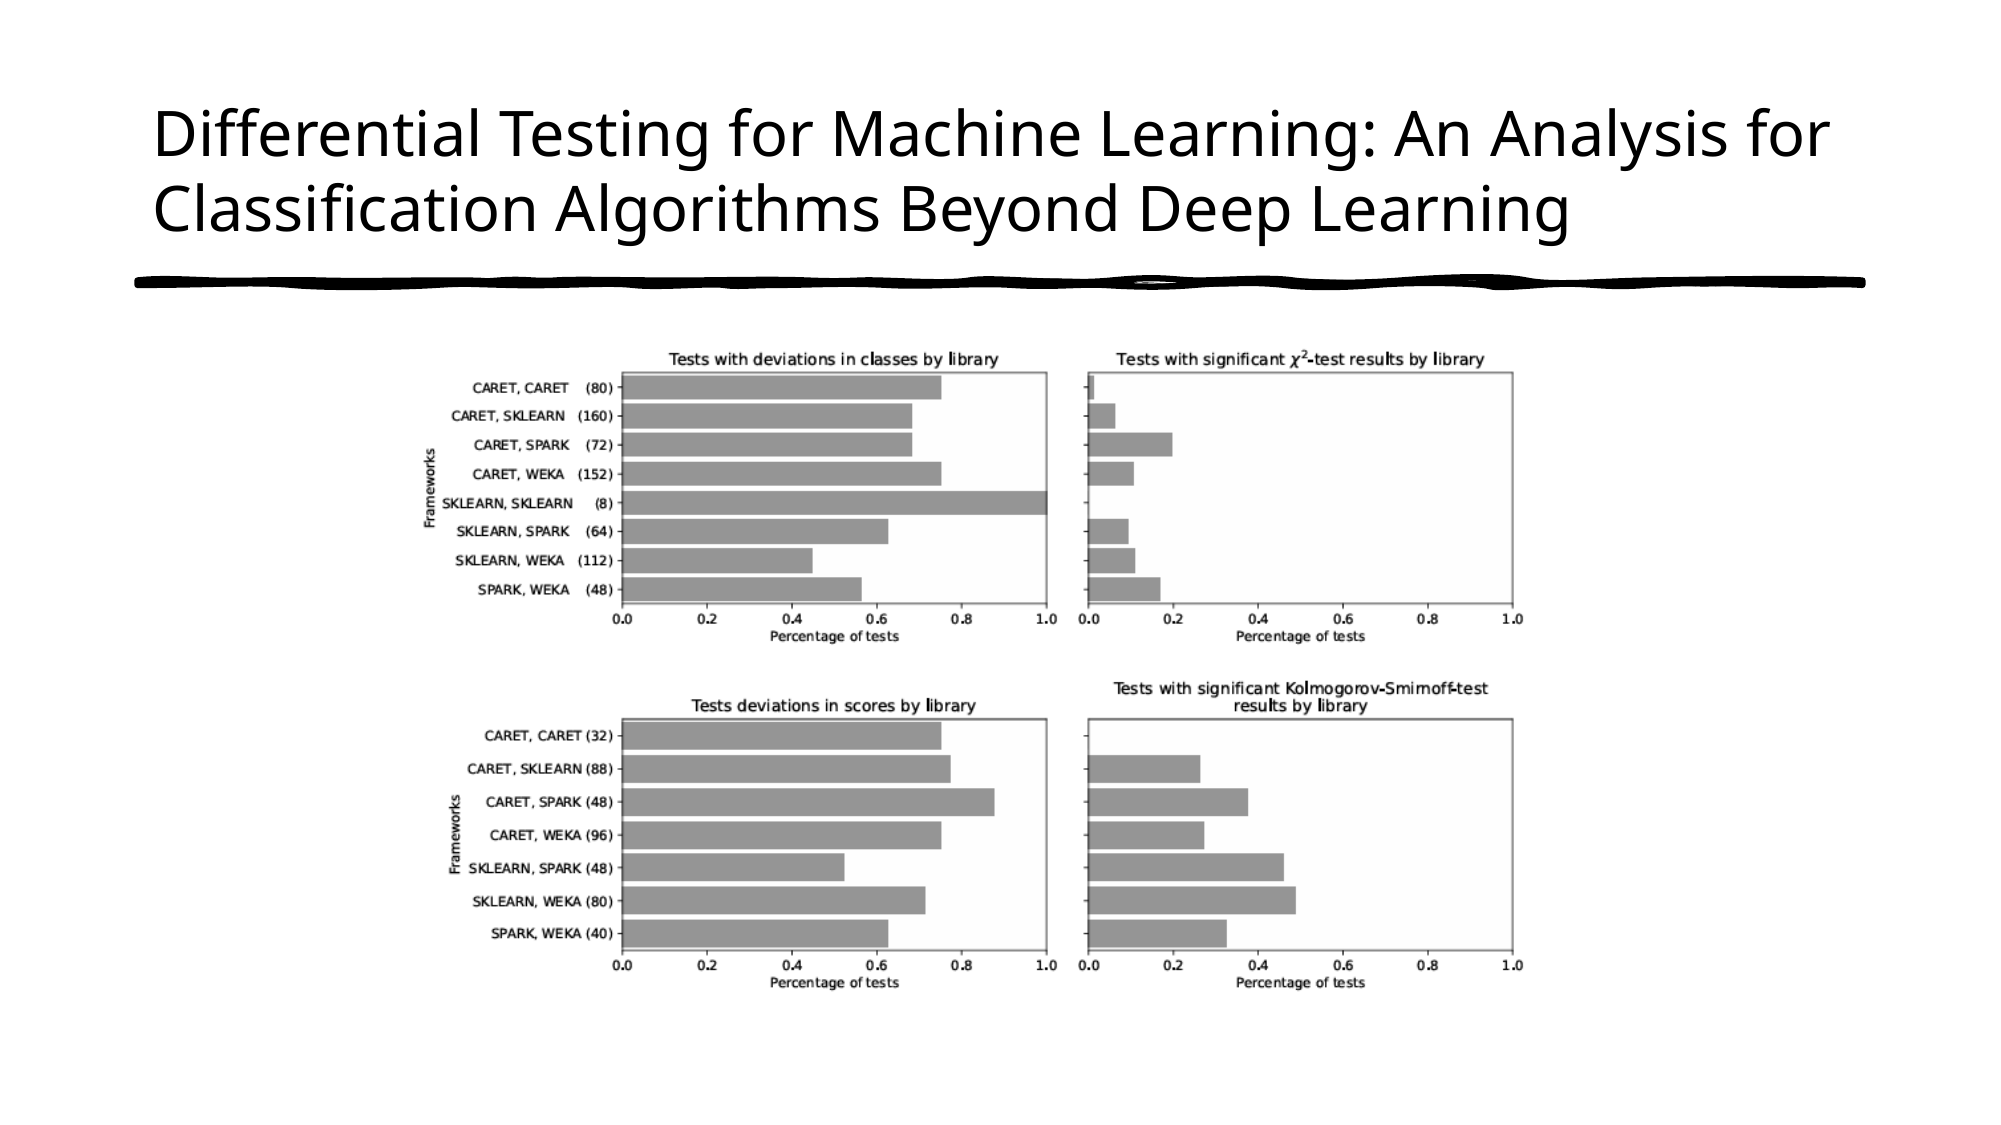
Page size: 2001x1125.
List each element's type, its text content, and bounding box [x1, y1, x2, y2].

title Differential Testing for Machine Learning: An Analysis for Classification Algorithms Beyond Deep Learning [137, 59, 1863, 278]
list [368, 316, 1632, 1015]
